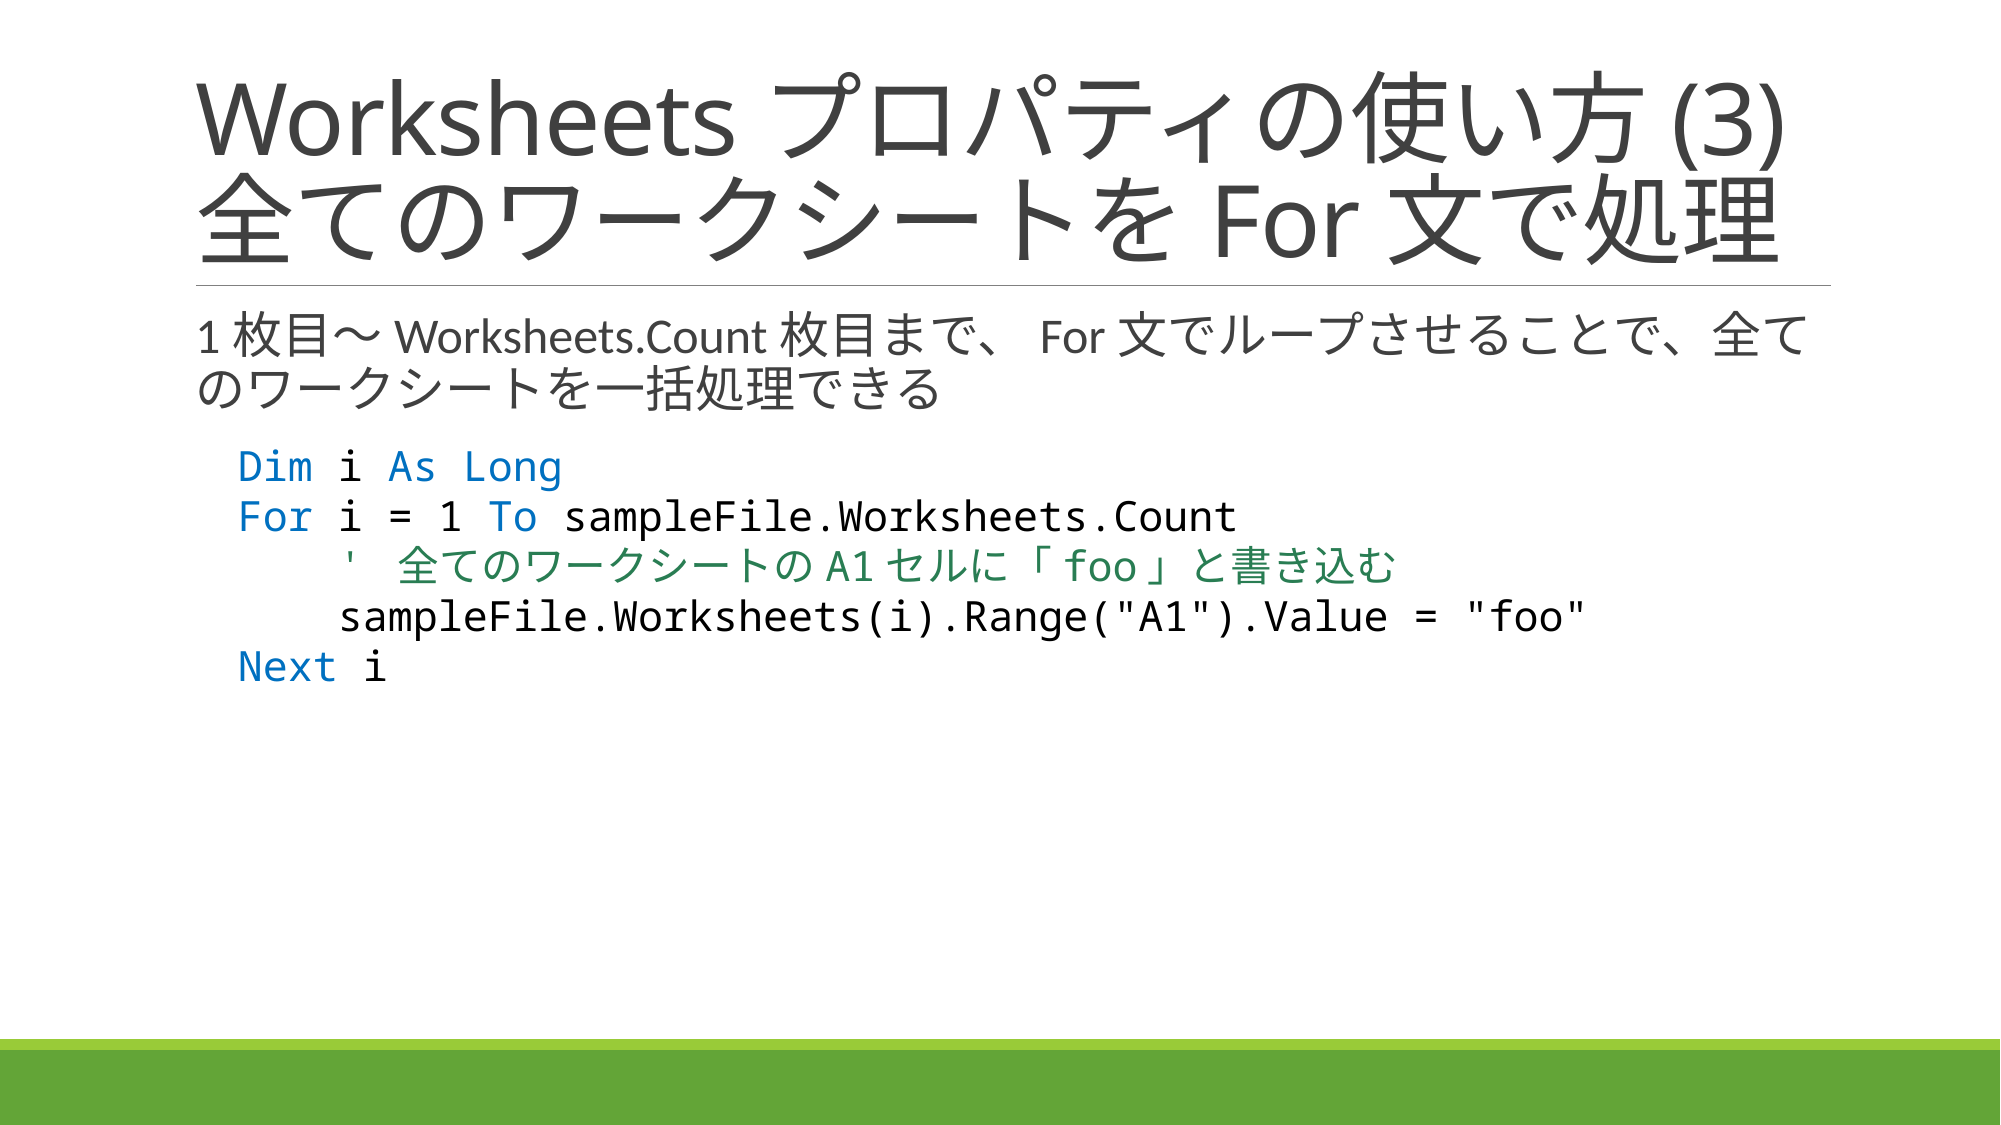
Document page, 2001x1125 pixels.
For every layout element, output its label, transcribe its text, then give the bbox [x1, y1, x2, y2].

title Worksheetsプロパティの使い方(3) 全てのワークシートをFor文で処理 [180, 47, 1830, 285]
text_box Dim i As Long For i = 1 To sampleFile.Worksheets.Count ' 全てのワークシートのA1セルに「foo」と書き込む sampleFile.Worksheets(i).Range("A1").Value = "foo" Next i [237, 439, 1830, 690]
list 1枚目～Worksheets.Count枚目まで、For文でループさせることで、全てのワークシートを一括処理できる [180, 302, 1830, 963]
